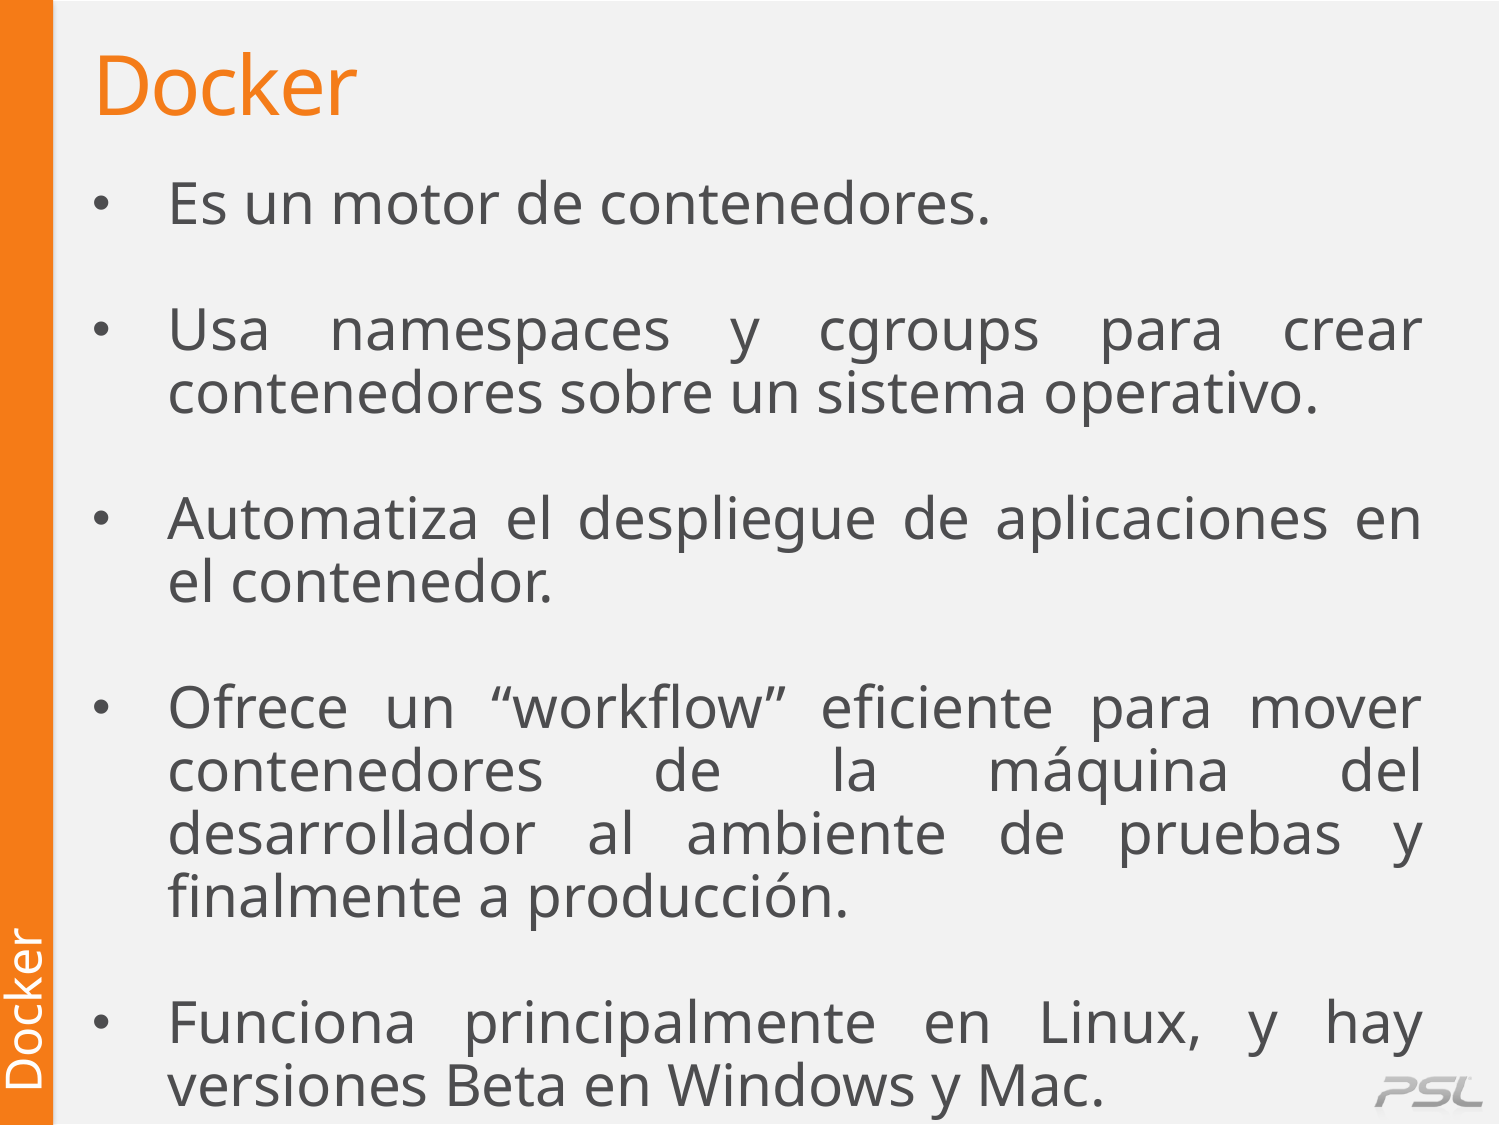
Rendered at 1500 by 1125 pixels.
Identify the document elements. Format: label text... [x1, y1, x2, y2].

list Docker [0, 19, 53, 1095]
title Docker [92, 43, 1191, 135]
list Es un motor de contenedores. Usa namespaces y cgroups para crear contenedores sobre un sistema operativo. Automatiza el despliegue de aplicaciones en el contenedor. Ofrece un “workflow” eficiente para mover contenedores de la máquina del desarrollador al ambiente de pruebas y finalmente a producción. Funciona principalmente en Linux, y hay versiones Beta en Windows y Mac. [92, 137, 1424, 1035]
